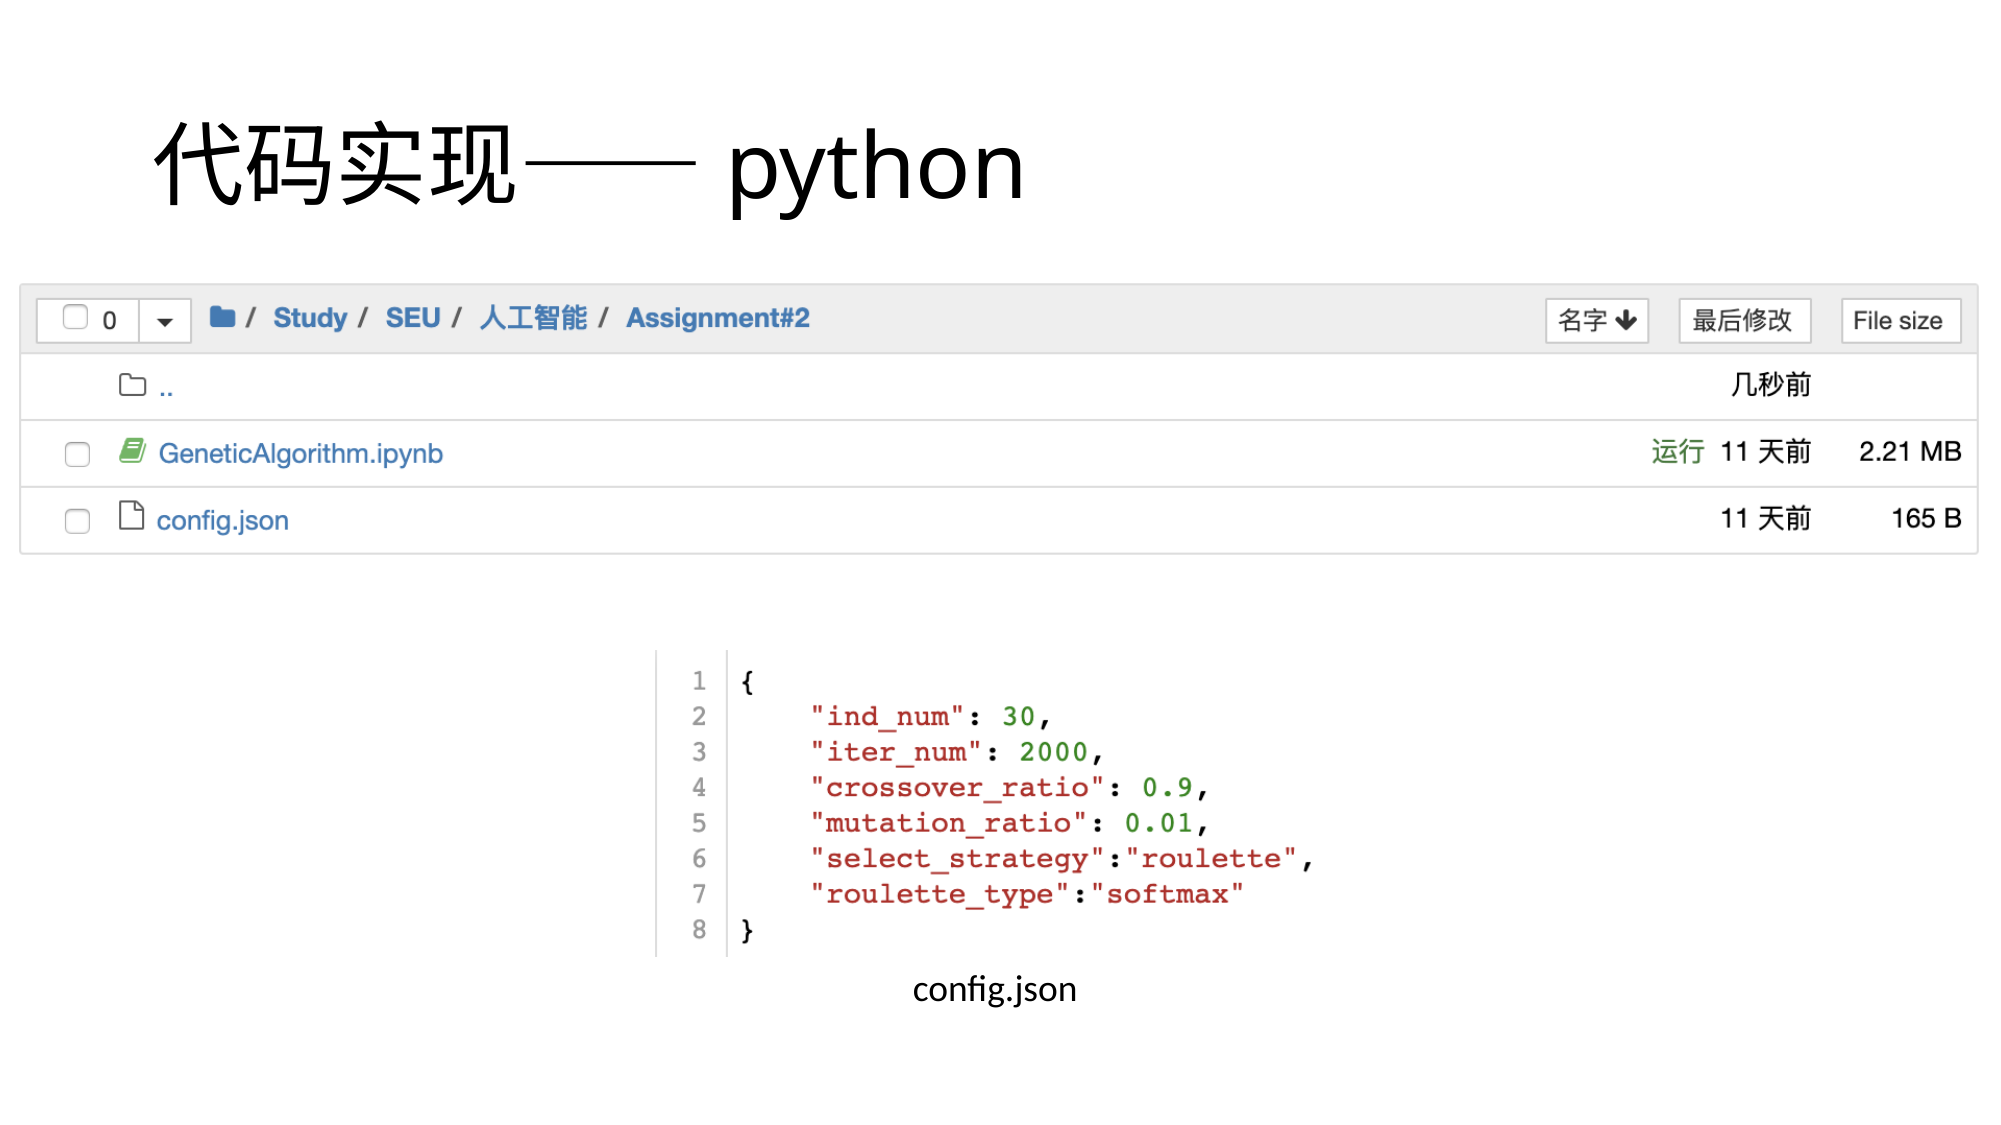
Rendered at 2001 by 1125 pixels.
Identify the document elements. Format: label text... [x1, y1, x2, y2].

text_box config.json [670, 957, 1321, 1017]
title 代码实现——python [137, 59, 1863, 277]
picture [17, 277, 1983, 561]
picture [655, 650, 1345, 957]
